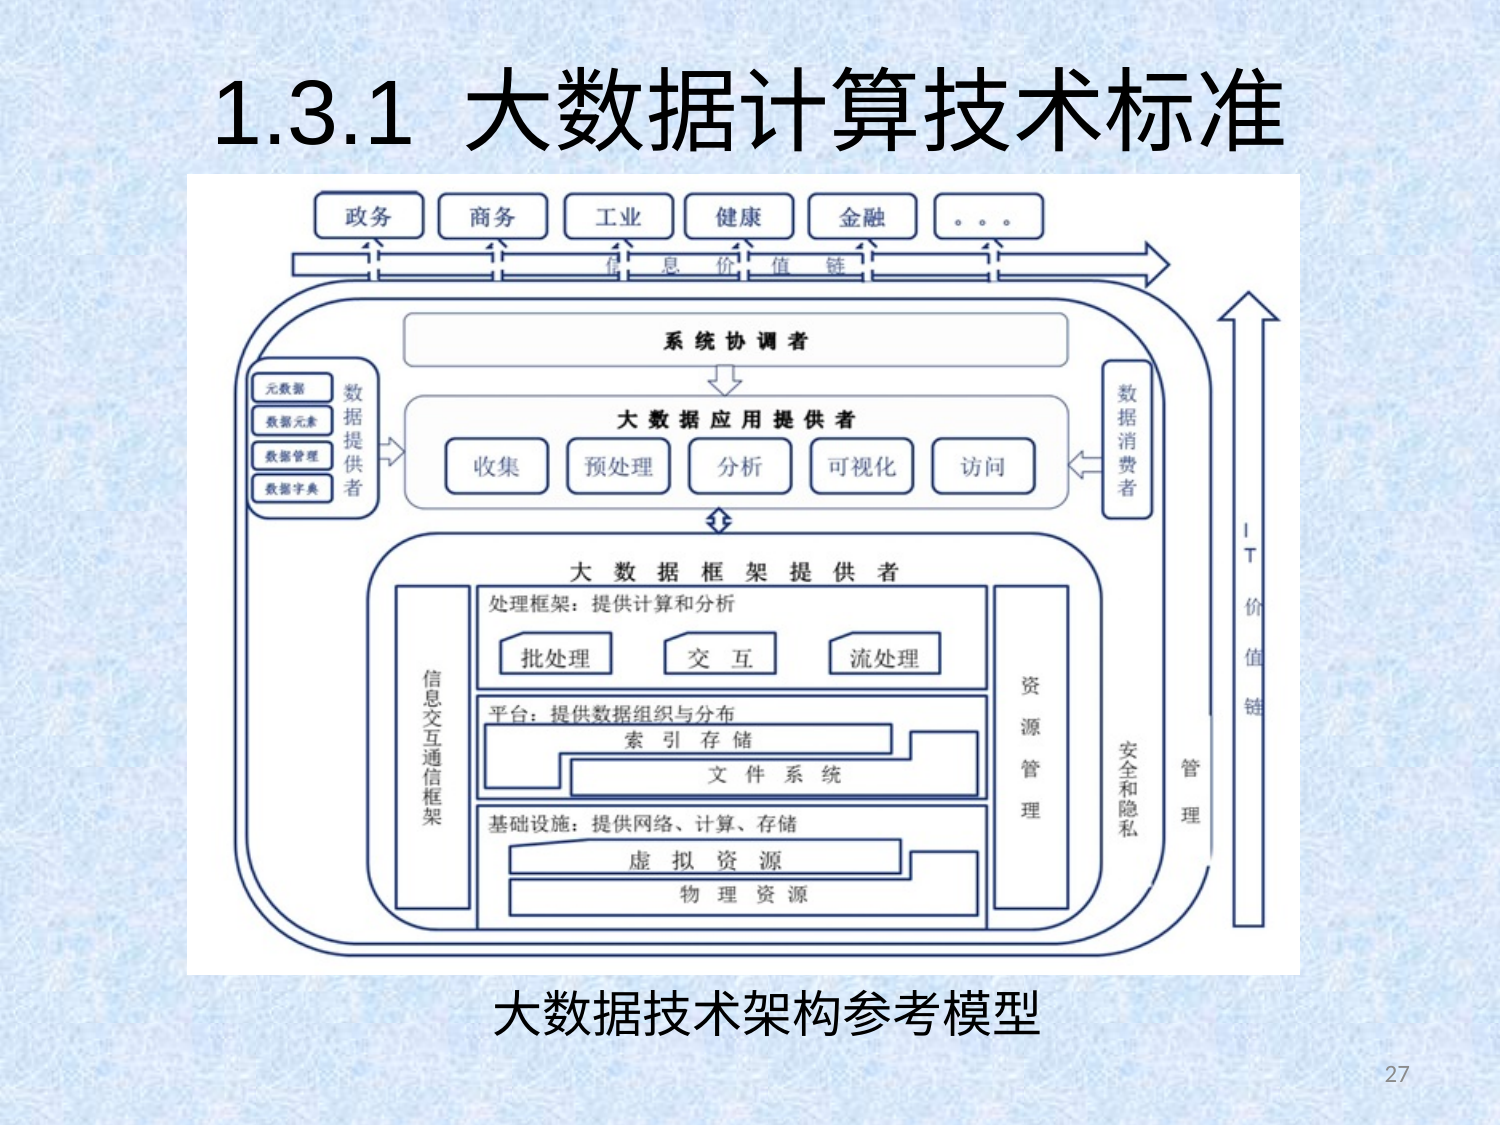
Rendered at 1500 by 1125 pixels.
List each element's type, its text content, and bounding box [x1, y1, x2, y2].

slide_number 27 [1074, 1042, 1425, 1103]
picture [0, 0, 1500, 1125]
text_box 大数据技术架构参考模型 [477, 985, 1058, 1050]
title 1.3.1 大数据计算技术标准 [75, 45, 1425, 233]
